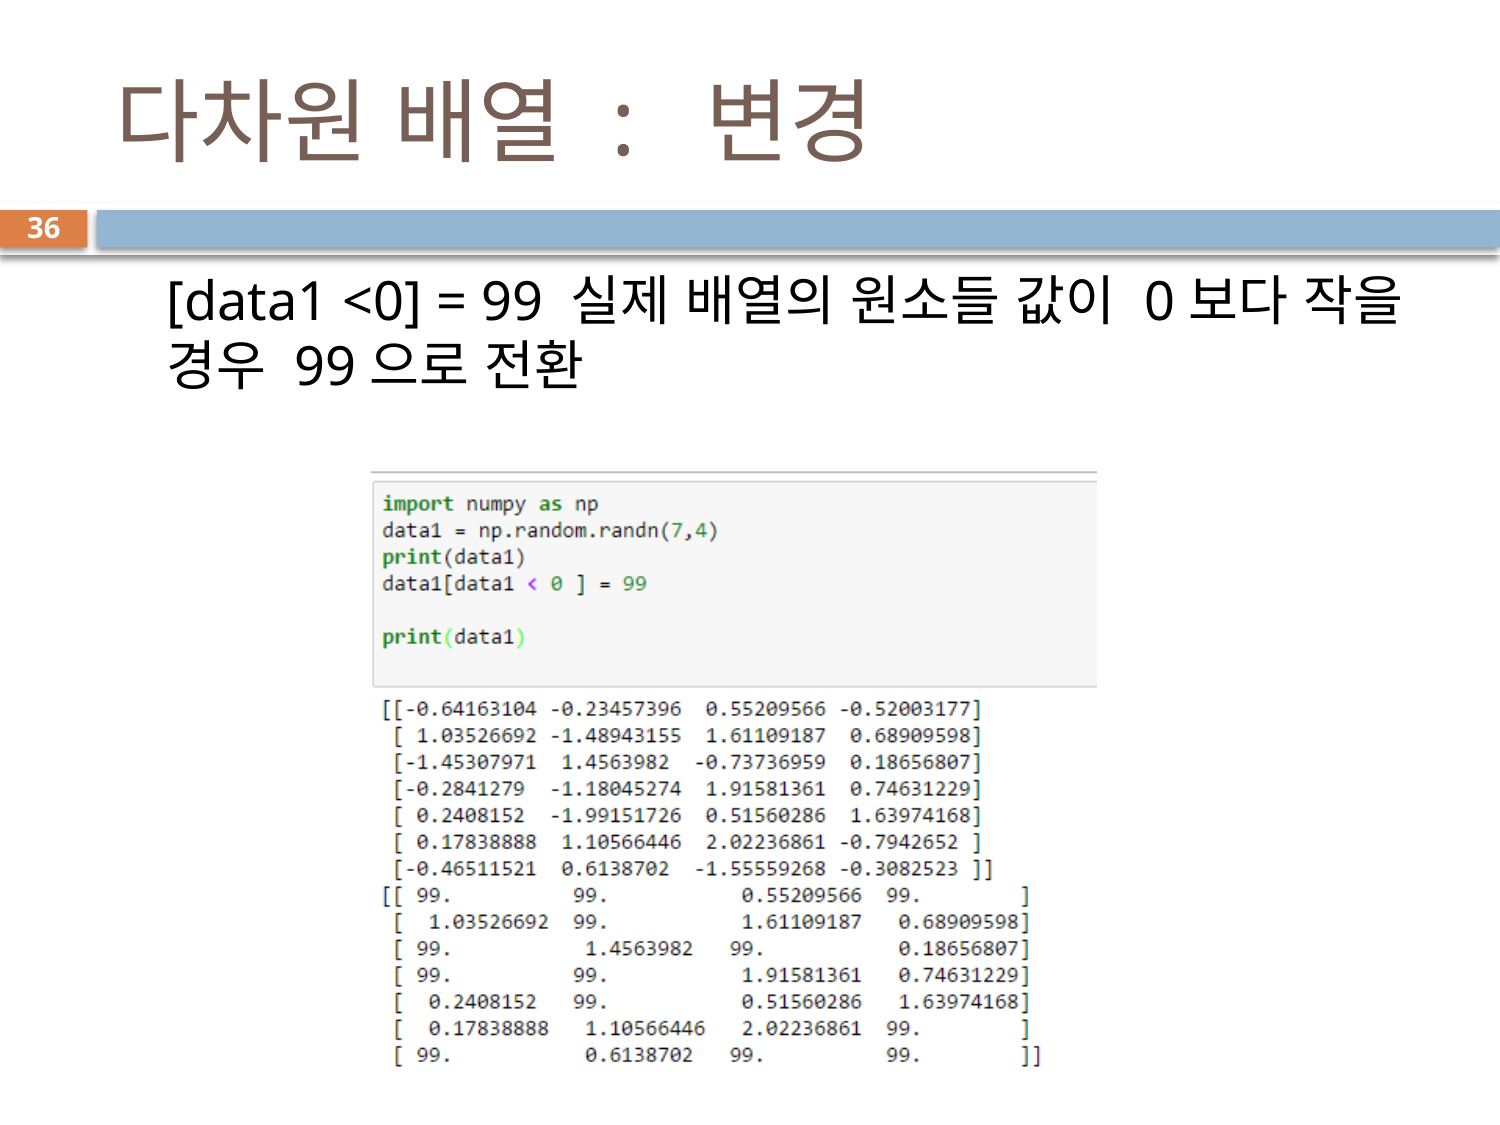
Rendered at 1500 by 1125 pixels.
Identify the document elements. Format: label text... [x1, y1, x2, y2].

slide_number 36 [0, 208, 88, 249]
picture [371, 467, 1098, 1084]
title 다차원 배열 : 변경 [100, 37, 1438, 200]
list [data1 <0] = 99 실제 배열의 원소들 값이 0보다 작을 경우 99으로 전환 [76, 259, 1427, 480]
